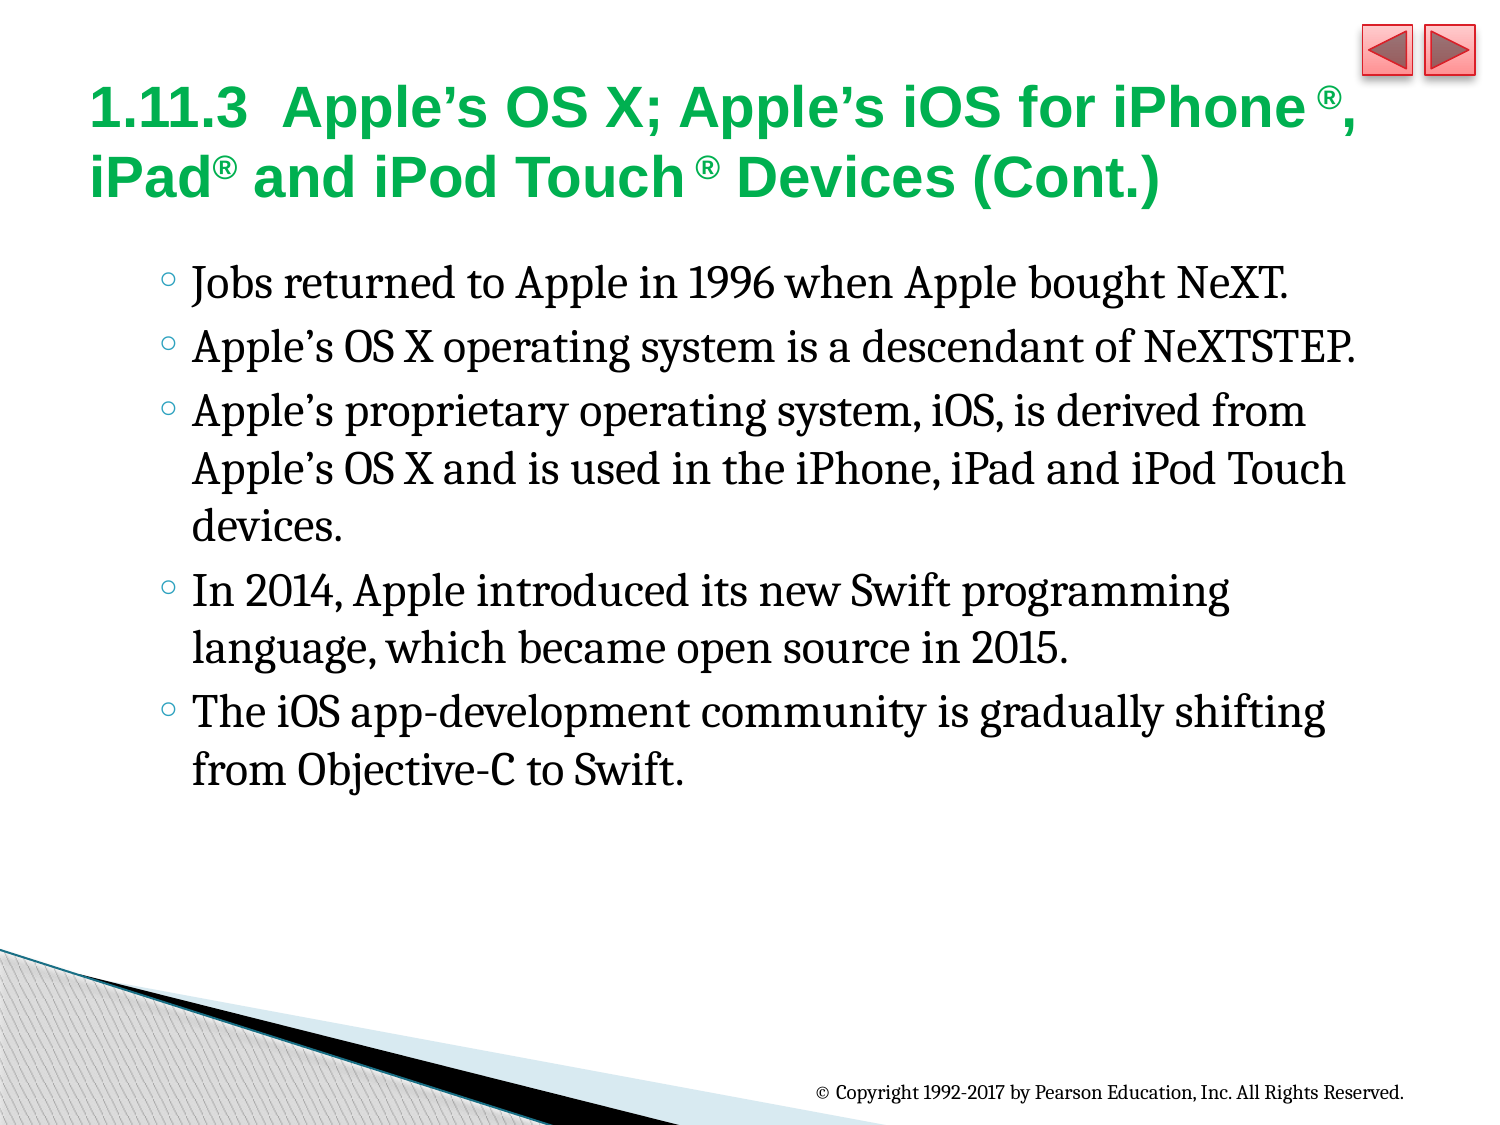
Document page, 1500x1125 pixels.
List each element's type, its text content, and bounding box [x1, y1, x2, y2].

footer © Copyright 1992-2017 by Pearson Education, Inc. All Rights Reserved. [552, 1051, 1419, 1112]
list Jobs returned to Apple in 1996 when Apple bought NeXT. Apple’s OS X operating system is a descendant of NeXTSTEP. Apple’s proprietary operating system, iOS, is derived from Apple’s OS X and is used in the iPhone, iPad and iPod Touch devices. In 2014, Apple introduced its new Swift programming language, which became open source in 2015. The iOS app-development community is gradually shifting from Objective-C to Swift. [75, 242, 1425, 986]
title 1.11.3 Apple’s OS X; Apple’s iOS for iPhone ®, iPad® and iPod Touch ® Devices (Cont.) [75, 45, 1425, 233]
